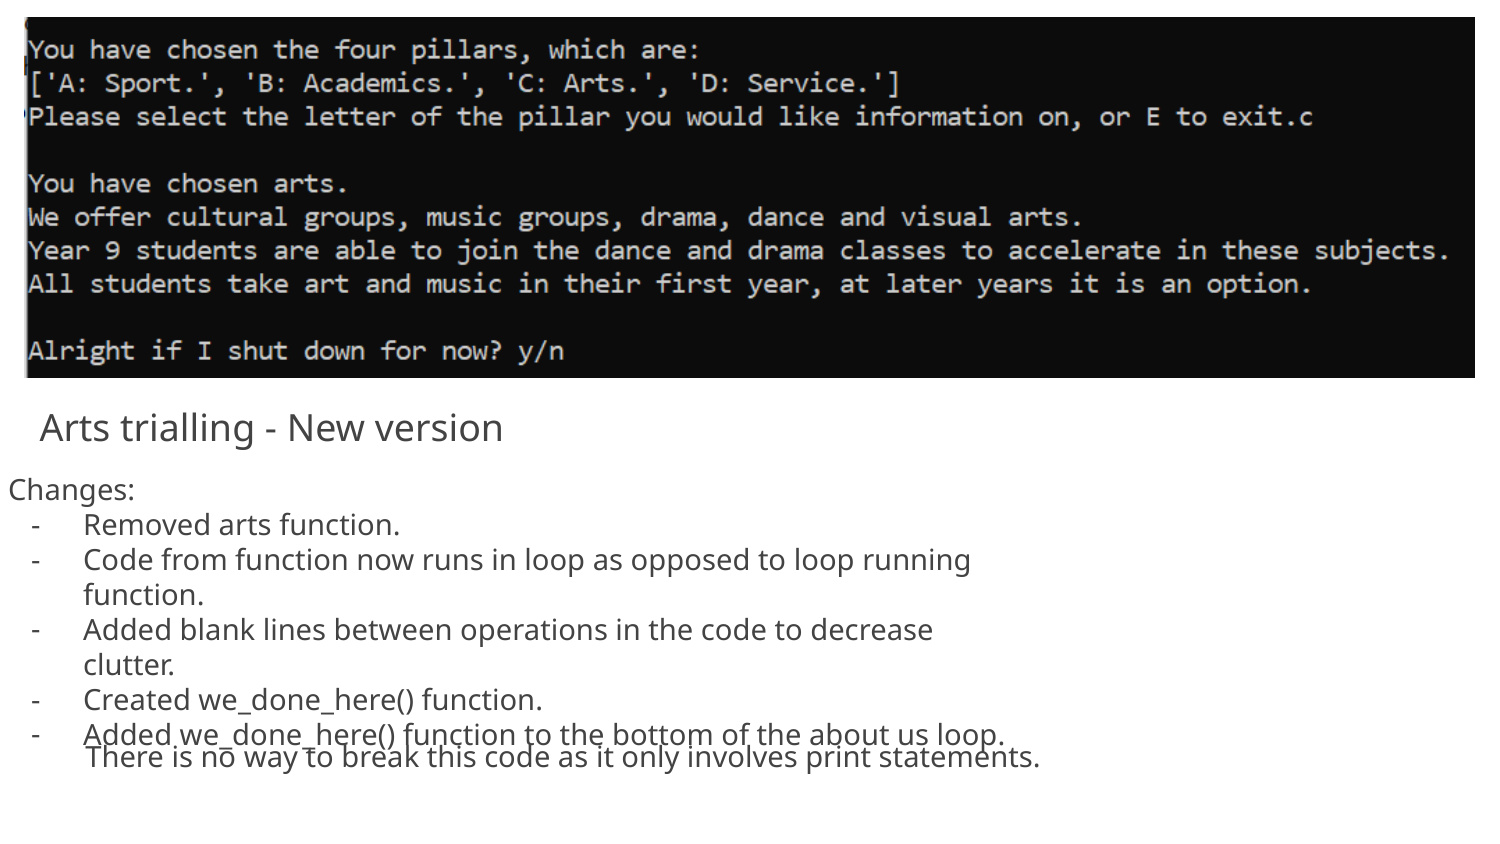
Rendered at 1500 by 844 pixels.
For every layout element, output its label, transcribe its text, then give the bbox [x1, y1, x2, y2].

list Arts trialling - New version [24, 385, 1009, 456]
text_box Changes: Removed arts function. Code from function now runs in loop as opposed to loop running function. Added blank lines between operations in the code to decrease clutter. Created we_done_here() function. Added we_done_here() function to the bottom of the about us loop. [0, 456, 1041, 767]
picture [24, 17, 1476, 378]
text_box There is no way to break this code as it only involves print statements. [70, 723, 1475, 789]
